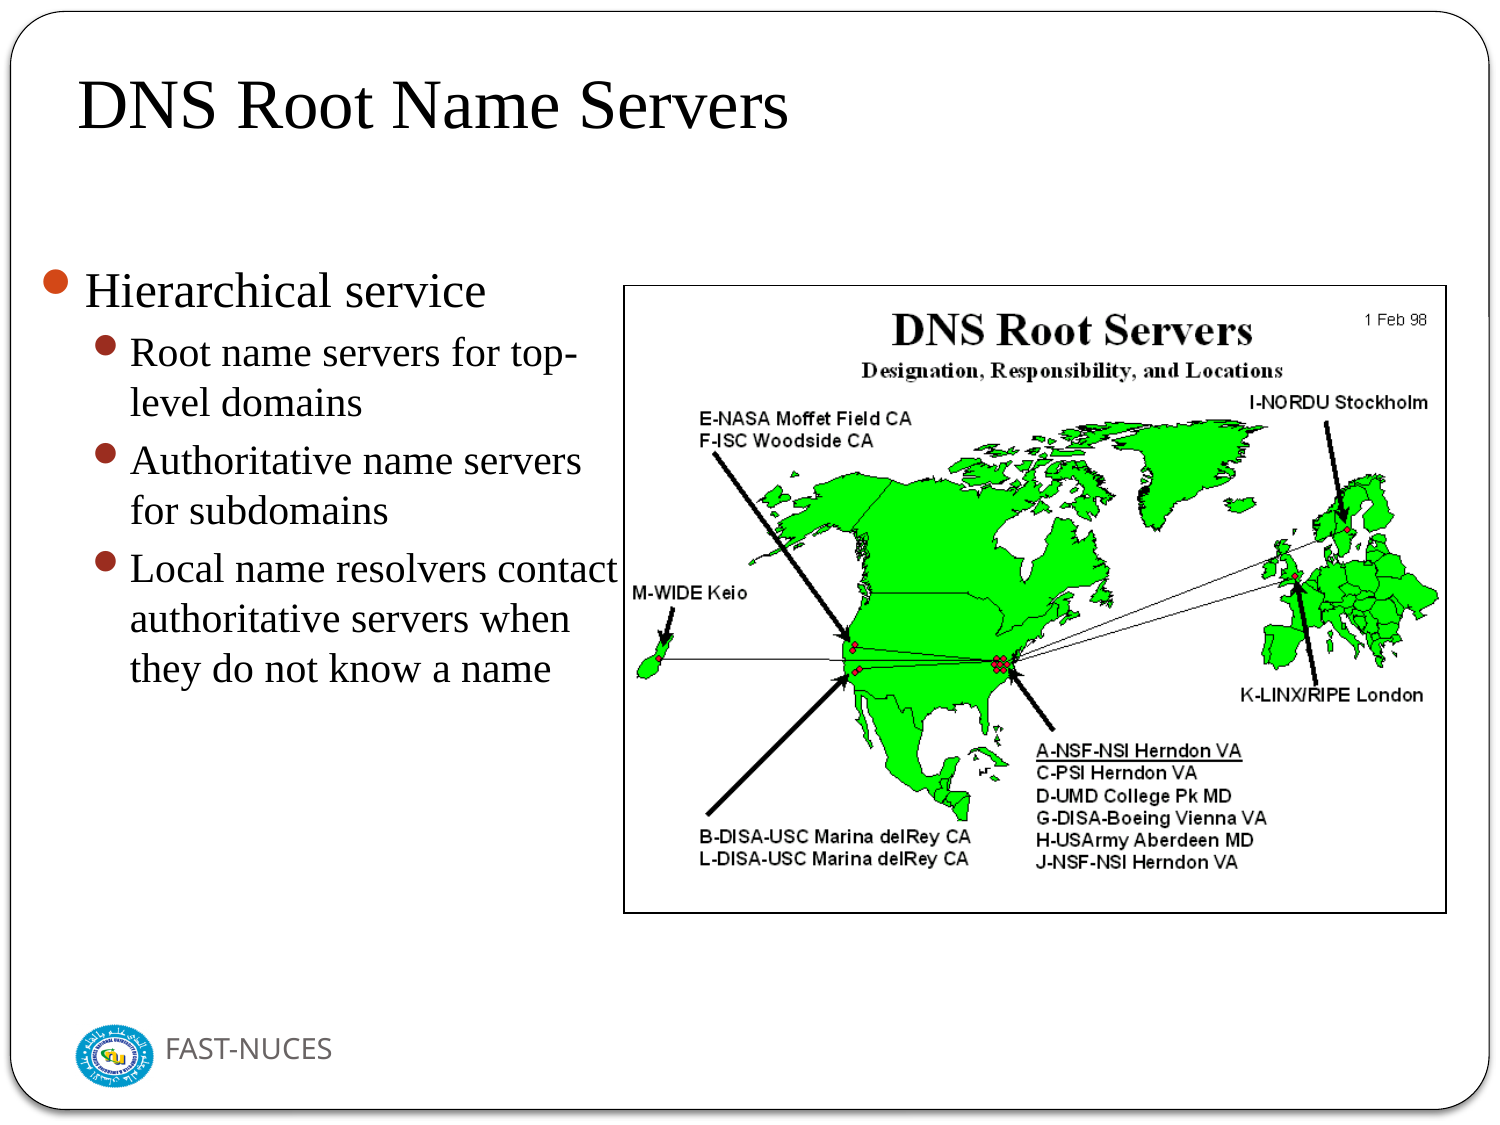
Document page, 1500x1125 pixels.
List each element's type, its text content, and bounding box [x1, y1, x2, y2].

picture [92, 1038, 138, 1075]
picture [74, 1024, 111, 1088]
footer FAST-NUCES [150, 1012, 800, 1088]
picture [118, 1024, 154, 1050]
list Hierarchical service Root name servers for top-level domains Authoritative name servers for subdomains Local name resolvers contact authoritative servers when they do not know a name [24, 249, 639, 975]
picture [123, 1062, 154, 1088]
title DNS Root Name Servers [62, 50, 1338, 158]
picture [624, 286, 1446, 913]
